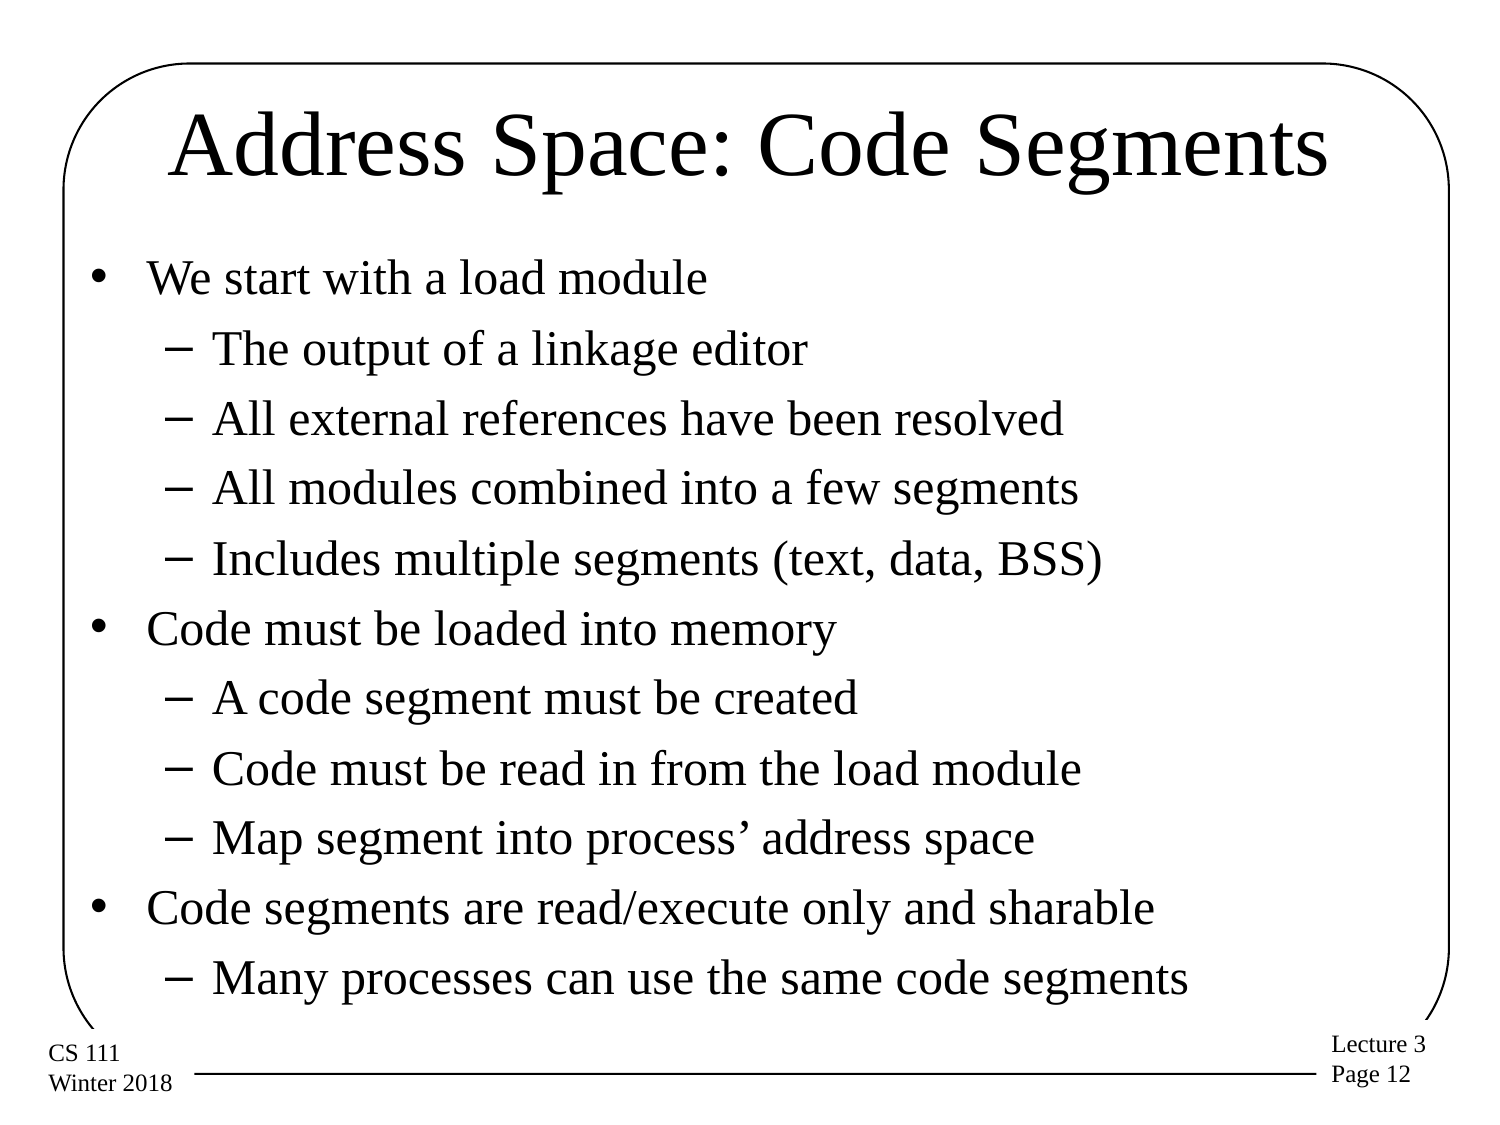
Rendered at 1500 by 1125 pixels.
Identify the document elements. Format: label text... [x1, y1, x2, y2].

list We start with a load module The output of a linkage editor All external references have been resolved All modules combined into a few segments Includes multiple segments (text, data, BSS) Code must be loaded into memory A code segment must be created Code must be read in from the load module Map segment into process’ address space Code segments are read/execute only and sharable Many processes can use the same code segments [74, 237, 1426, 981]
title Address Space: Code Segments [74, 44, 1426, 233]
